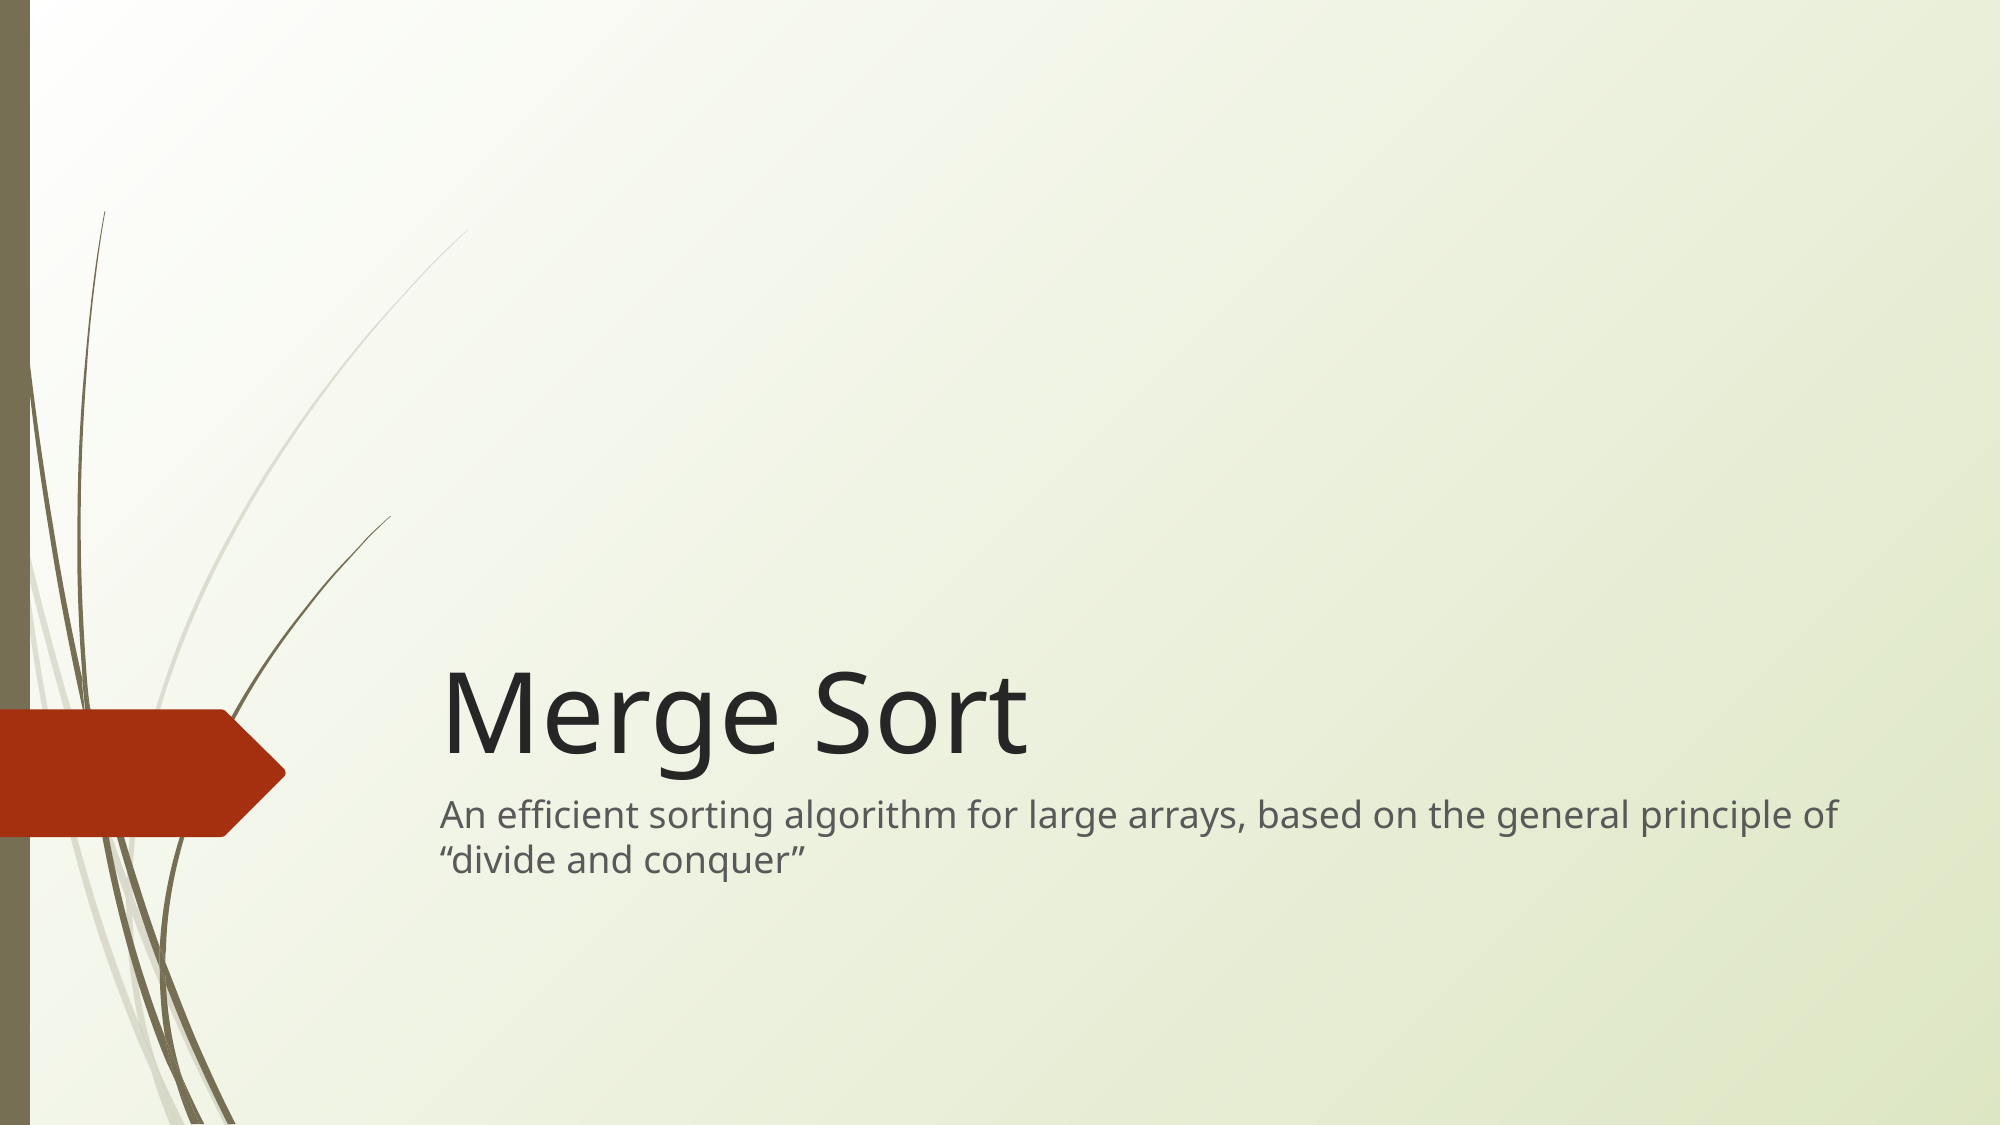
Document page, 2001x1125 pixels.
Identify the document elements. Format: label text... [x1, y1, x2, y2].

subtitle An efficient sorting algorithm for large arrays, based on the general principle of “divide and conquer” [424, 783, 1888, 969]
title Merge Sort [424, 412, 1888, 783]
